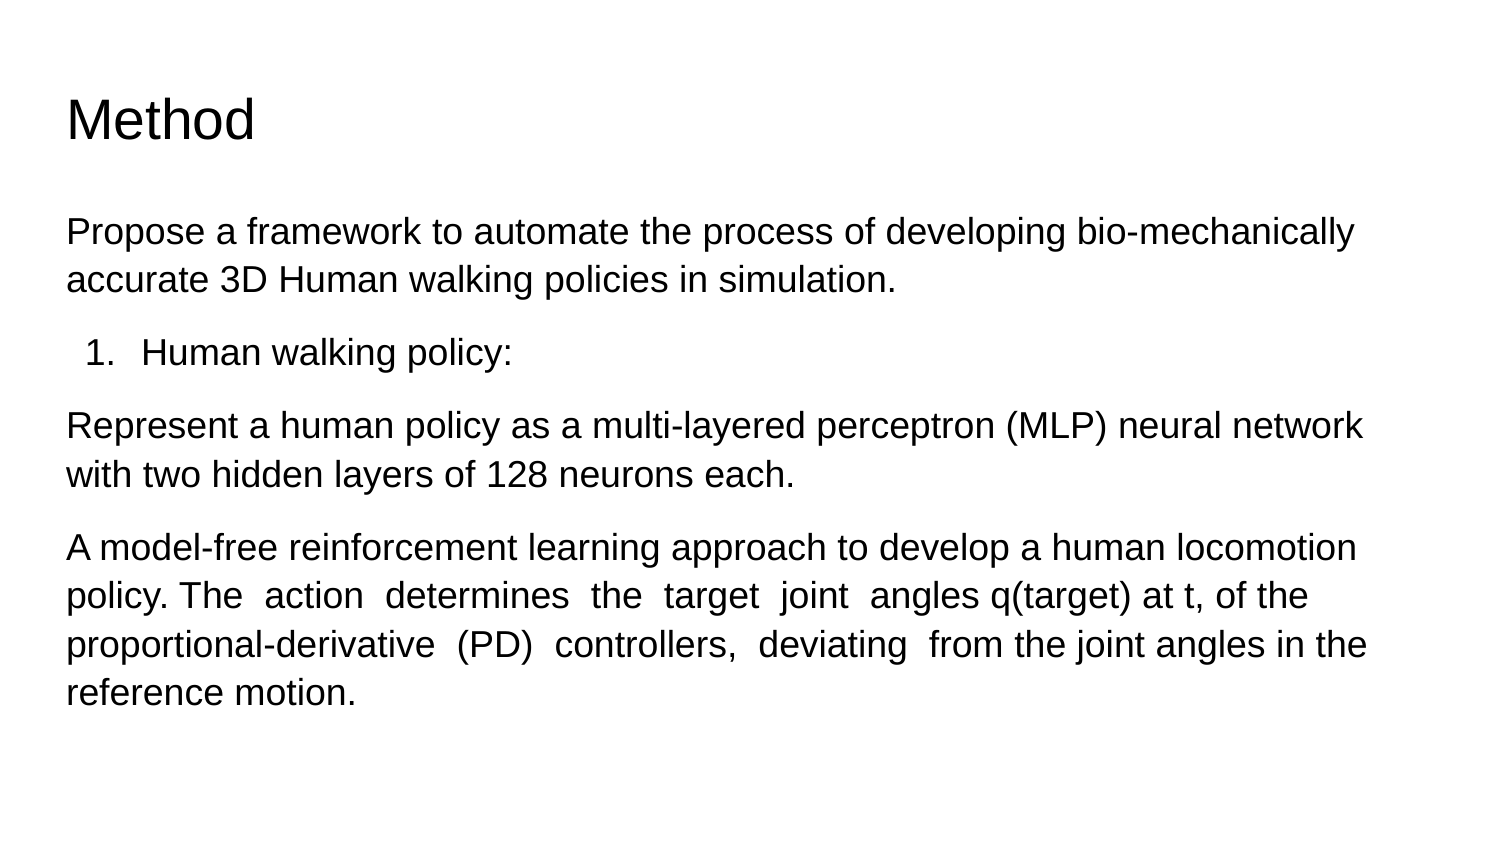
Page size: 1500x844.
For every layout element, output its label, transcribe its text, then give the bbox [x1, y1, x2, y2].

title Method [51, 72, 1449, 167]
list Propose a framework to automate the process of developing bio-mechanically accurate 3D Human walking policies in simulation. Human walking policy: Represent a human policy as a multi-layered perceptron (MLP) neural network with two hidden layers of 128 neurons each. A model-free reinforcement learning approach to develop a human locomotion policy. The action determines the target joint angles q(target) at t, of the proportional-derivative (PD) controllers, deviating from the joint angles in the reference motion. [51, 189, 1449, 750]
